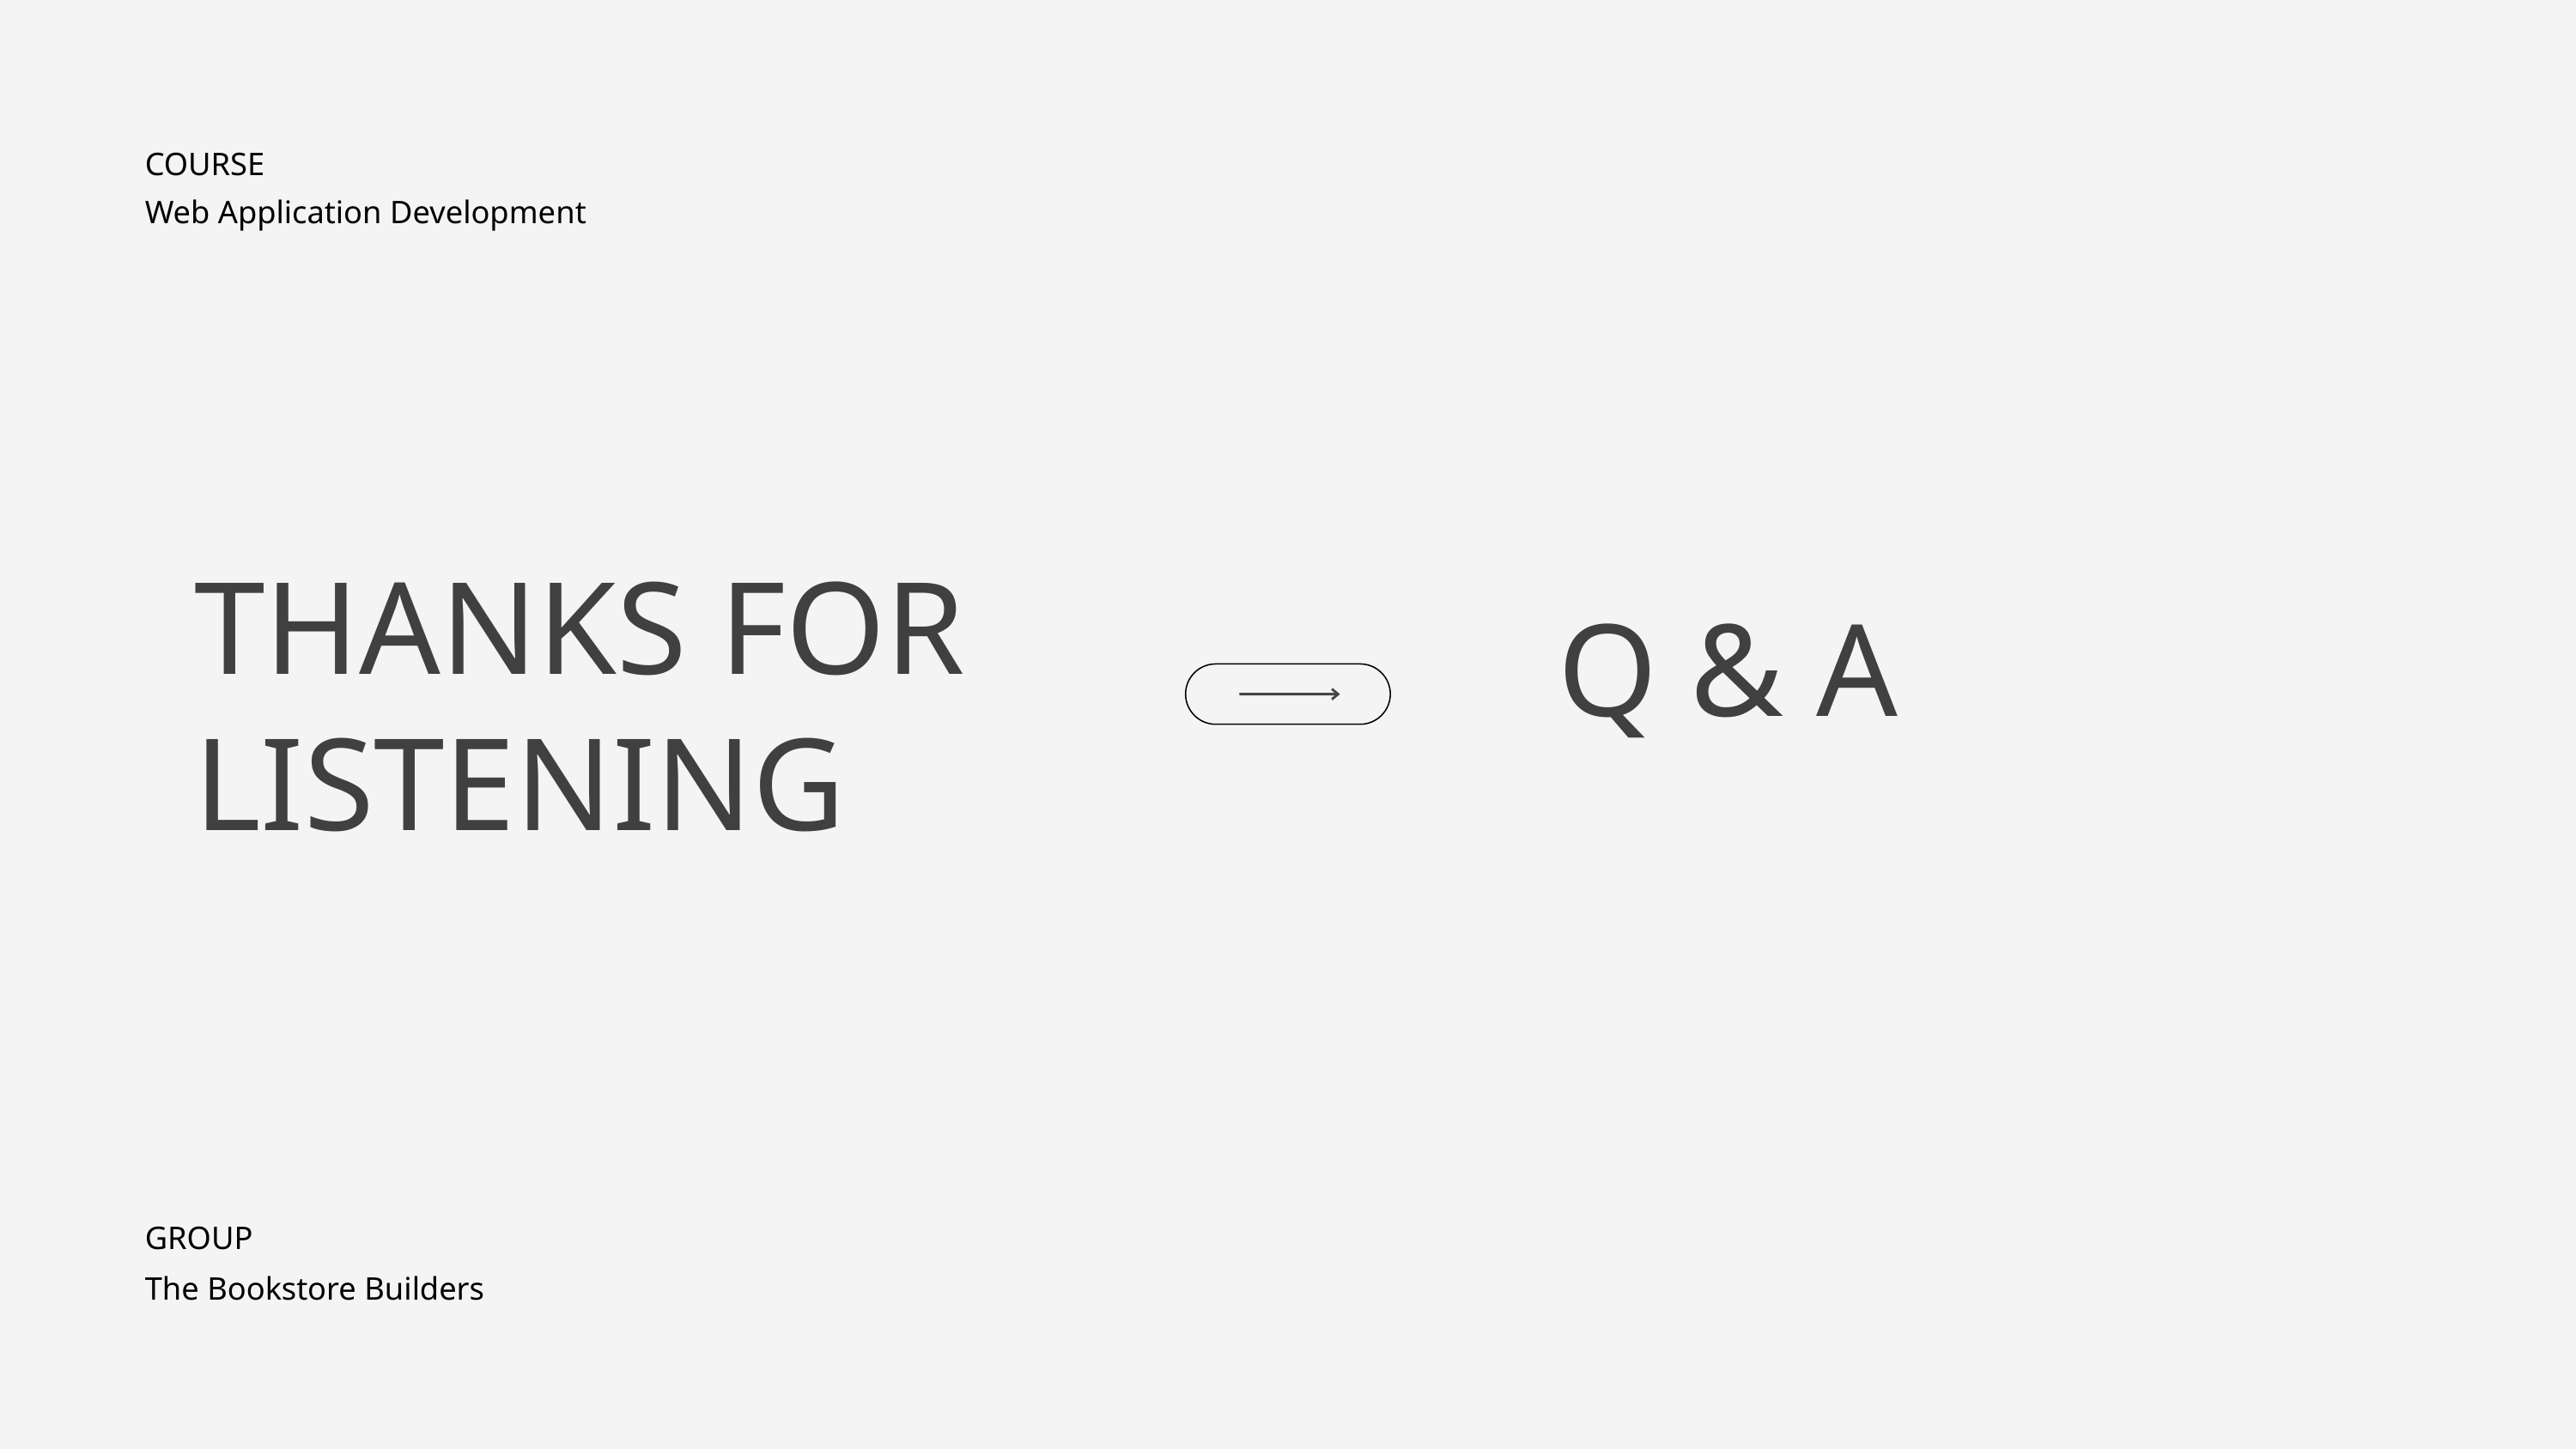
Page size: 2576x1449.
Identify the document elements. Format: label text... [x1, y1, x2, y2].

text_box Q & A [1558, 585, 2280, 742]
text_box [1185, 664, 1391, 724]
text_box Web Application Development [144, 191, 738, 230]
text_box COURSE [144, 143, 499, 182]
text_box THANKS FOR LISTENING [194, 544, 1281, 856]
text_box The Bookstore Builders [144, 1268, 499, 1307]
text_box GROUP [144, 1217, 484, 1256]
